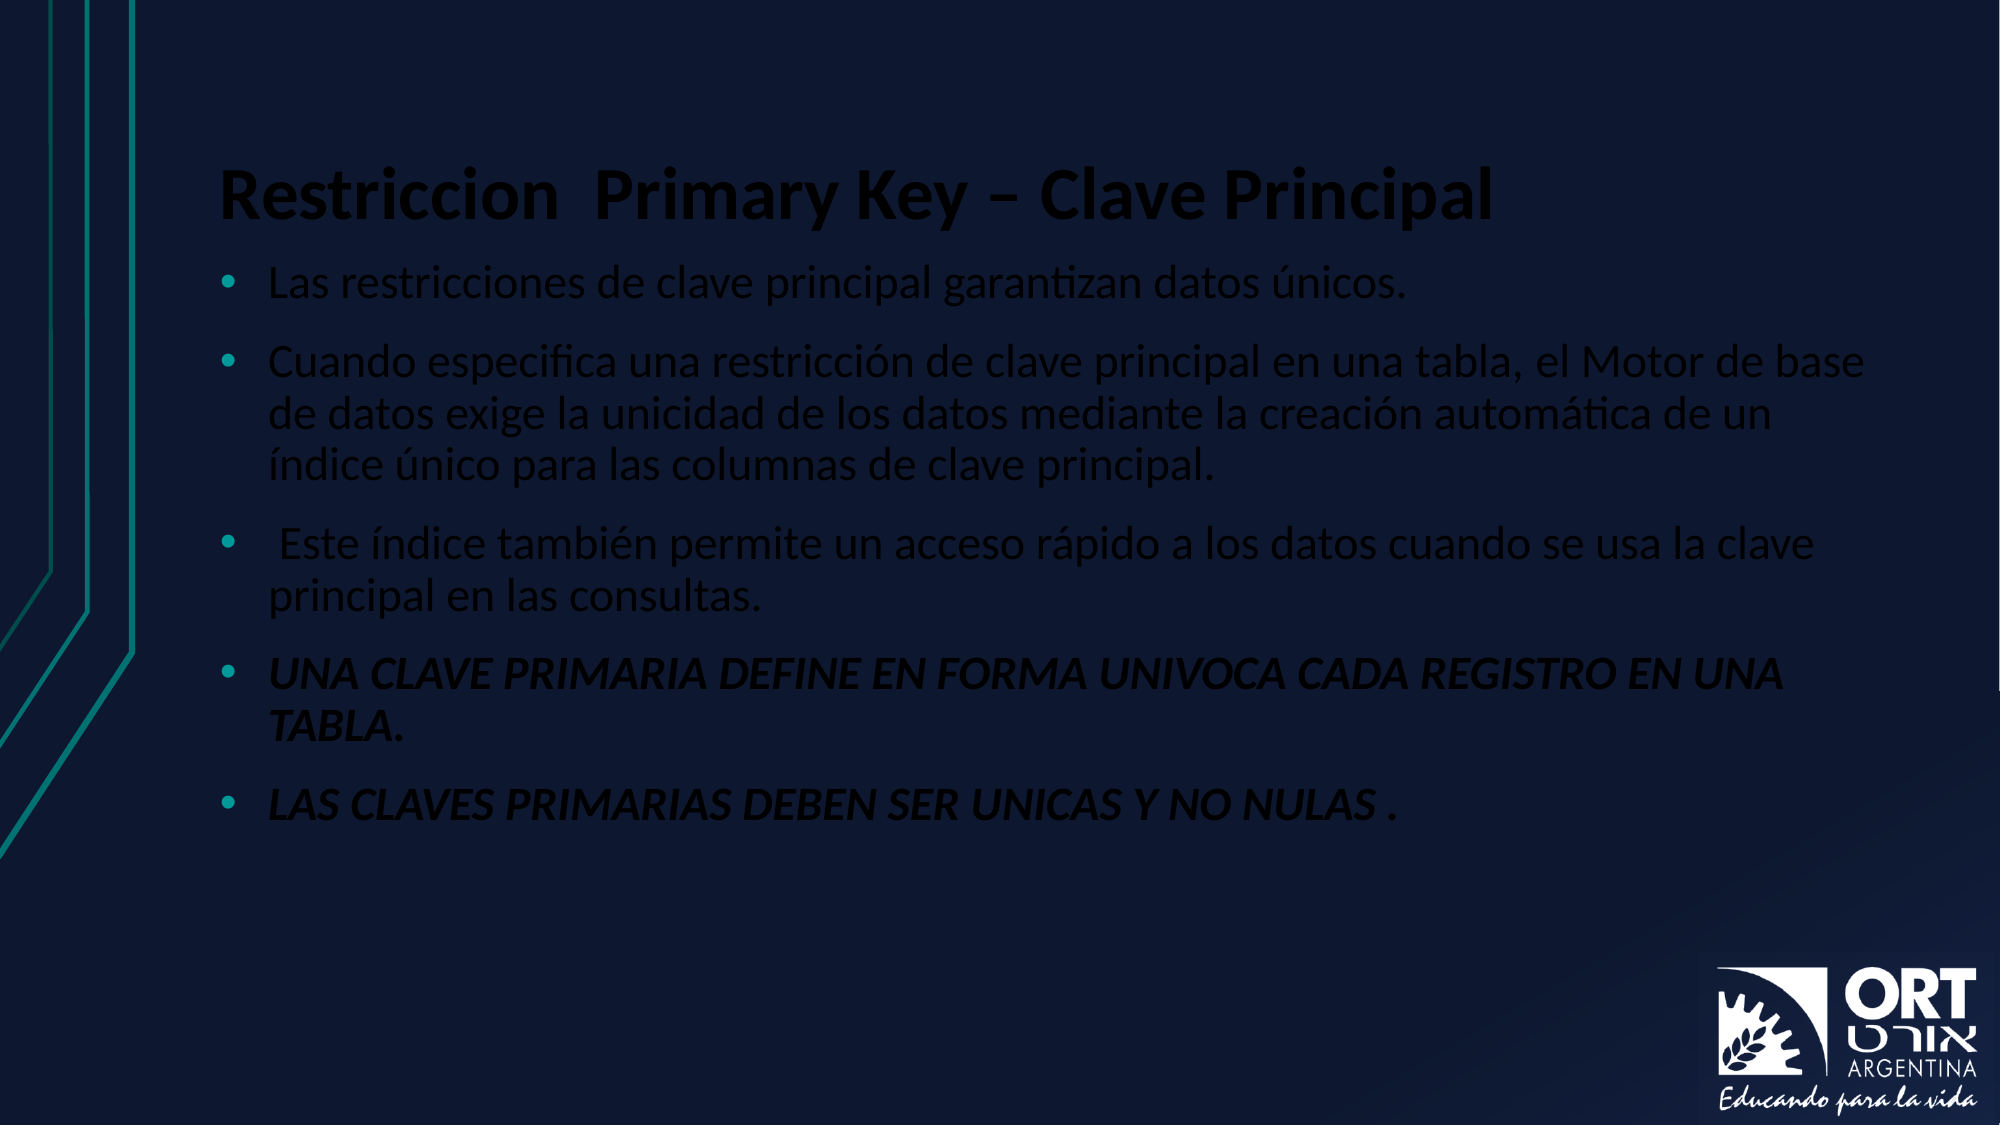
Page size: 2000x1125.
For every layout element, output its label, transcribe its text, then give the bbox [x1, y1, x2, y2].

list Las restricciones de clave principal garantizan datos únicos. Cuando especifica una restricción de clave principal en una tabla, el Motor de base de datos exige la unicidad de los datos mediante la creación automática de un índice único para las columnas de clave principal. Este índice también permite un acceso rápido a los datos cuando se usa la clave principal en las consultas. UNA CLAVE PRIMARIA DEFINE EN FORMA UNIVOCA CADA REGISTRO EN UNA TABLA. LAS CLAVES PRIMARIAS DEBEN SER UNICAS Y NO NULAS . [199, 247, 1900, 846]
title Restriccion Primary Key – Clave Principal [199, 45, 1900, 246]
picture [1699, 952, 1995, 1125]
